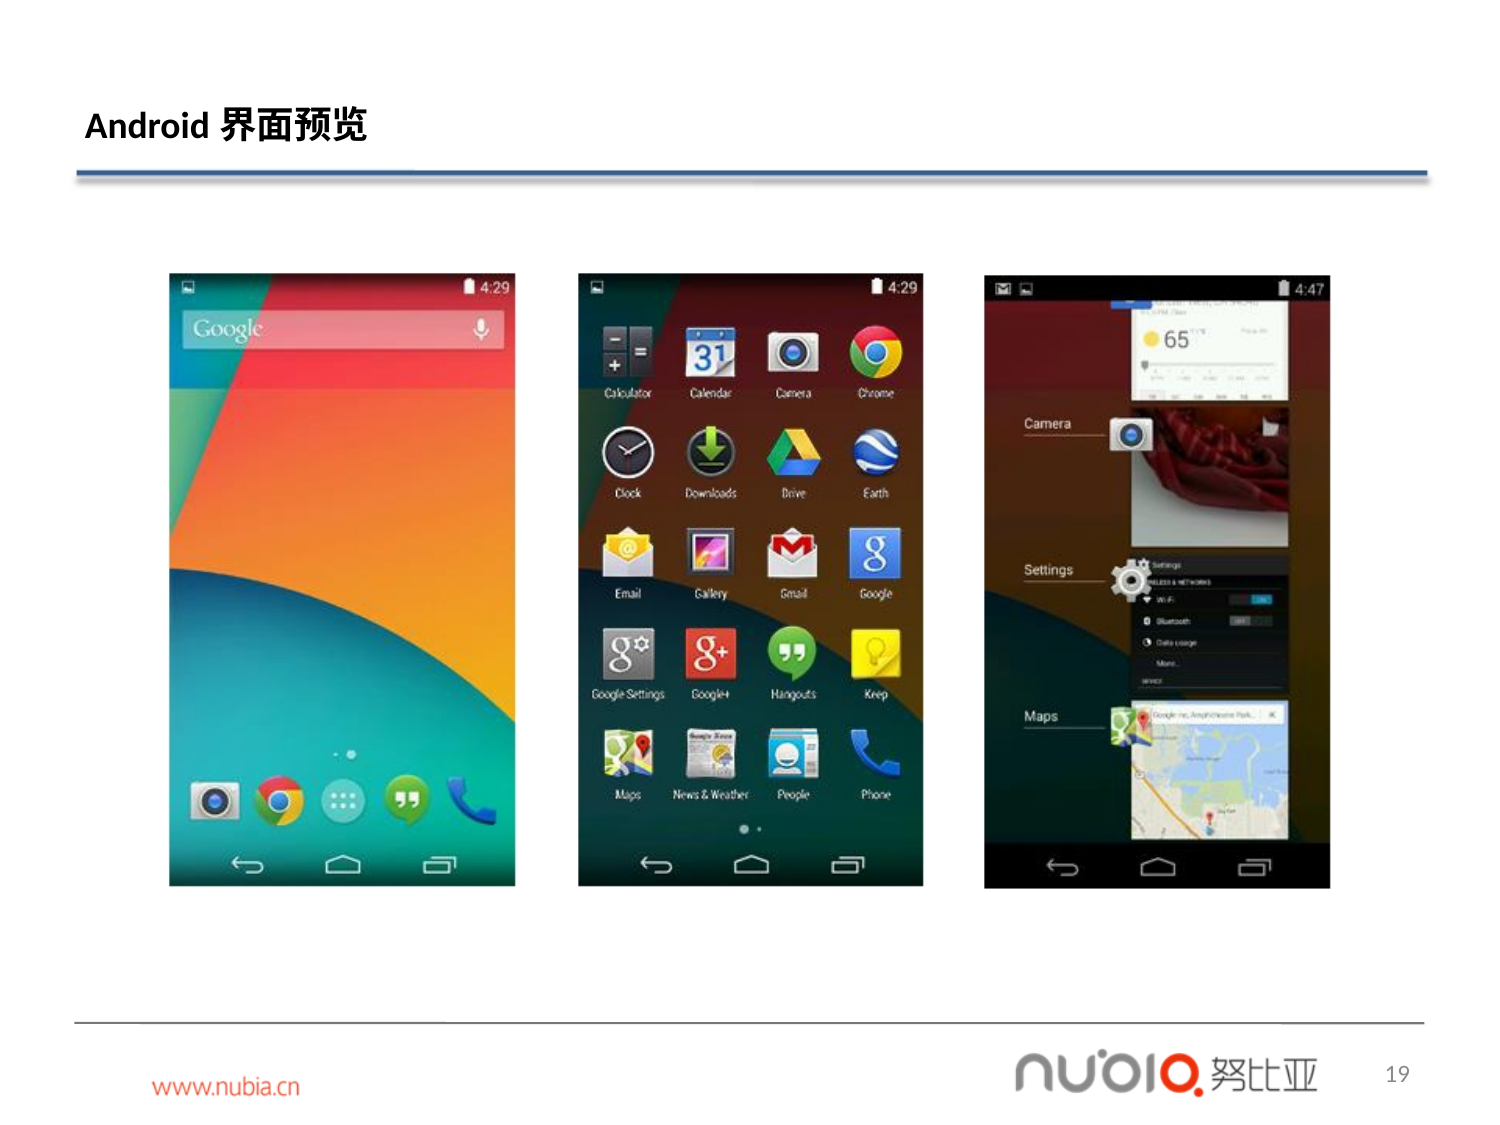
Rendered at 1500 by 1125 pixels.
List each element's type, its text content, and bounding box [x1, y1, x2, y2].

text_box Android界面预览 [85, 97, 370, 154]
picture [0, 0, 1500, 1125]
slide_number 19 [1074, 1042, 1425, 1103]
